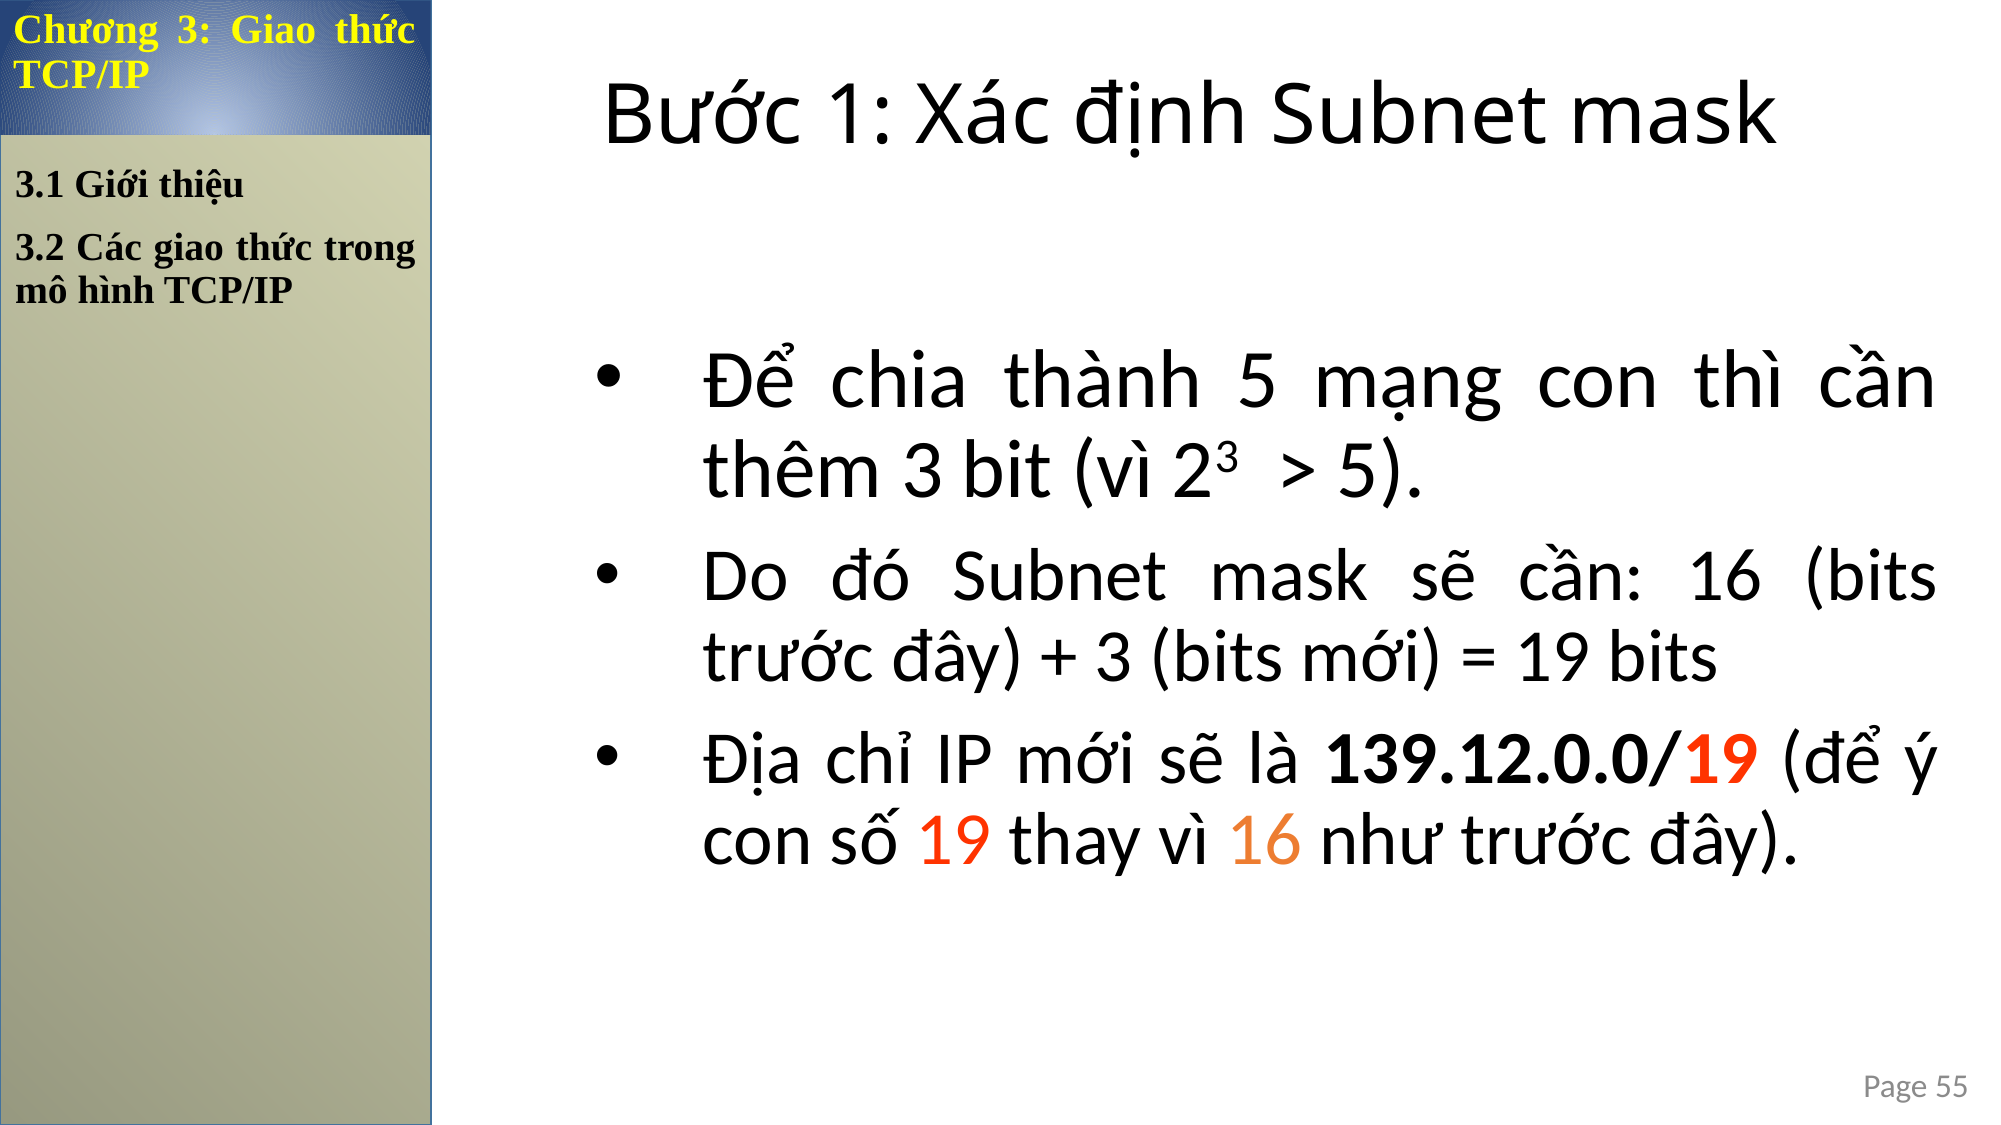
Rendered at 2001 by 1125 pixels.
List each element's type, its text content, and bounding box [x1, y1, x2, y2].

text_box Để chia thành 5 mạng con thì cần thêm 3 bit (vì 23 > 5). Do đó Subnet mask sẽ cần: 16 (bits trước đây) + 3 (bits mới) = 19 bits Địa chỉ IP mới sẽ là 139.12.0.0/19 (để ý con số 19 thay vì 16 như trước đây). [579, 327, 1954, 991]
text_box Bước 1: Xác định Subnet mask [586, 64, 1841, 256]
list Chương 3: Giao thức TCP/IP [0, 0, 431, 135]
slide_number Page 55 [1811, 1056, 1984, 1112]
list 3.1 Giới thiệu 3.2 Các giao thức trong mô hình TCP/IP [0, 155, 431, 1112]
